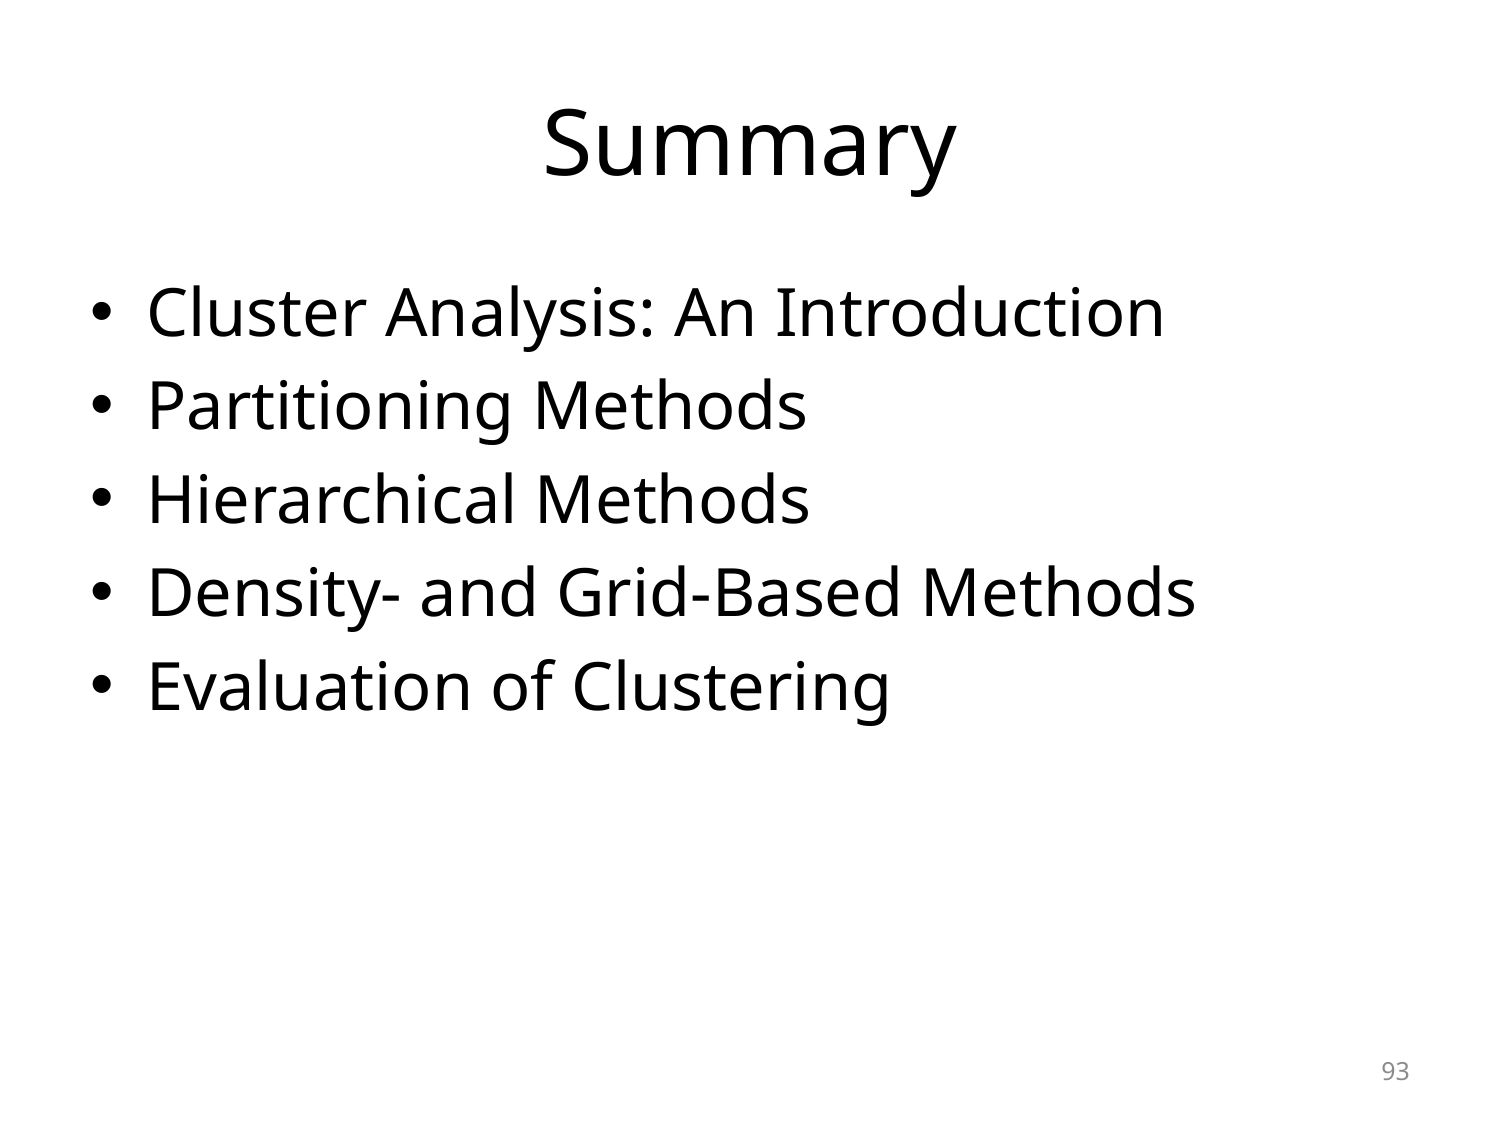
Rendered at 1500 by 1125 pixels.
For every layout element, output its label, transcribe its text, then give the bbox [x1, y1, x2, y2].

slide_number 93 [1074, 1042, 1425, 1103]
list Cluster Analysis: An Introduction Partitioning Methods Hierarchical Methods Density- and Grid-Based Methods Evaluation of Clustering [75, 262, 1425, 1005]
title Summary [75, 45, 1425, 233]
